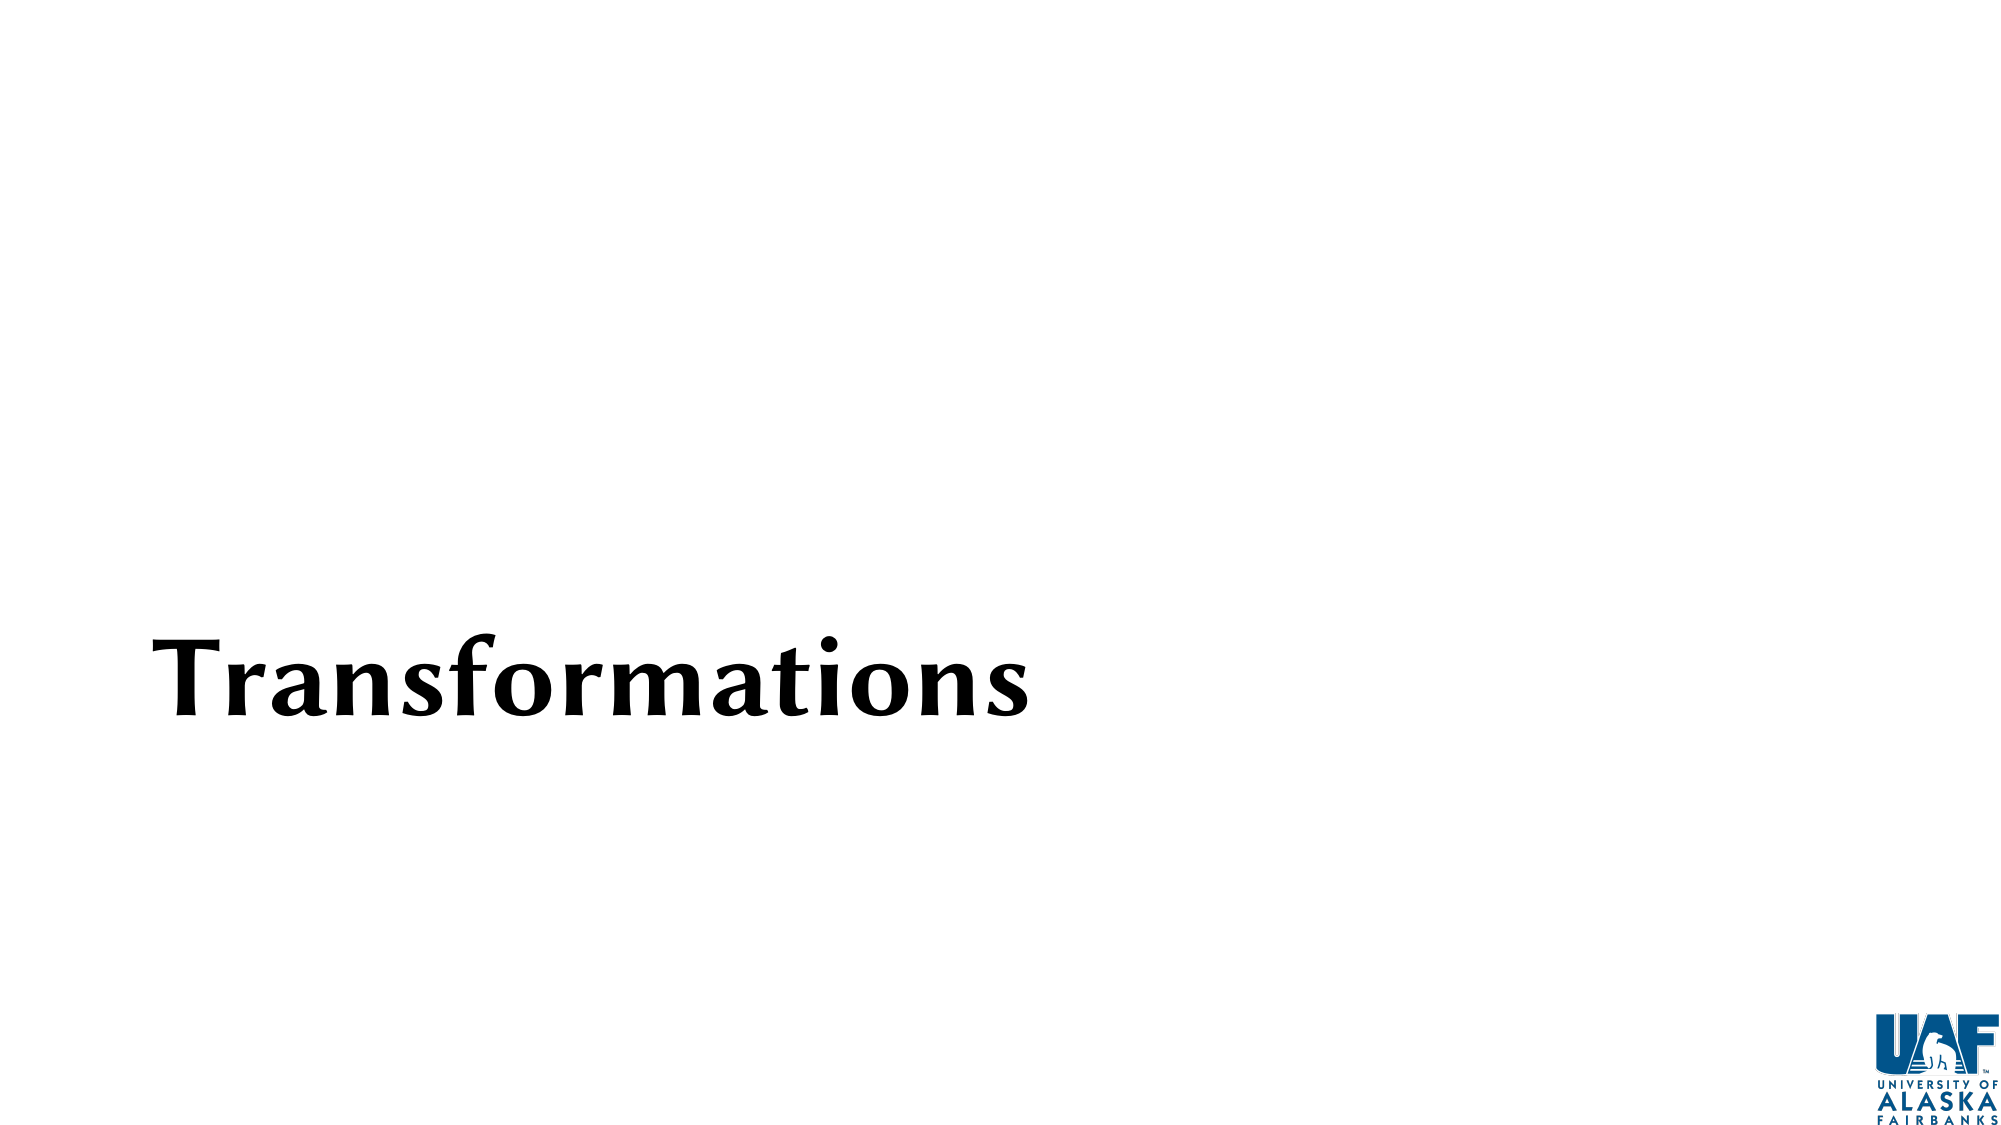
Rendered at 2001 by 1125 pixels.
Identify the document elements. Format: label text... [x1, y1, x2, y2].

picture [1875, 1013, 2000, 1125]
title Transformations [136, 280, 1862, 749]
